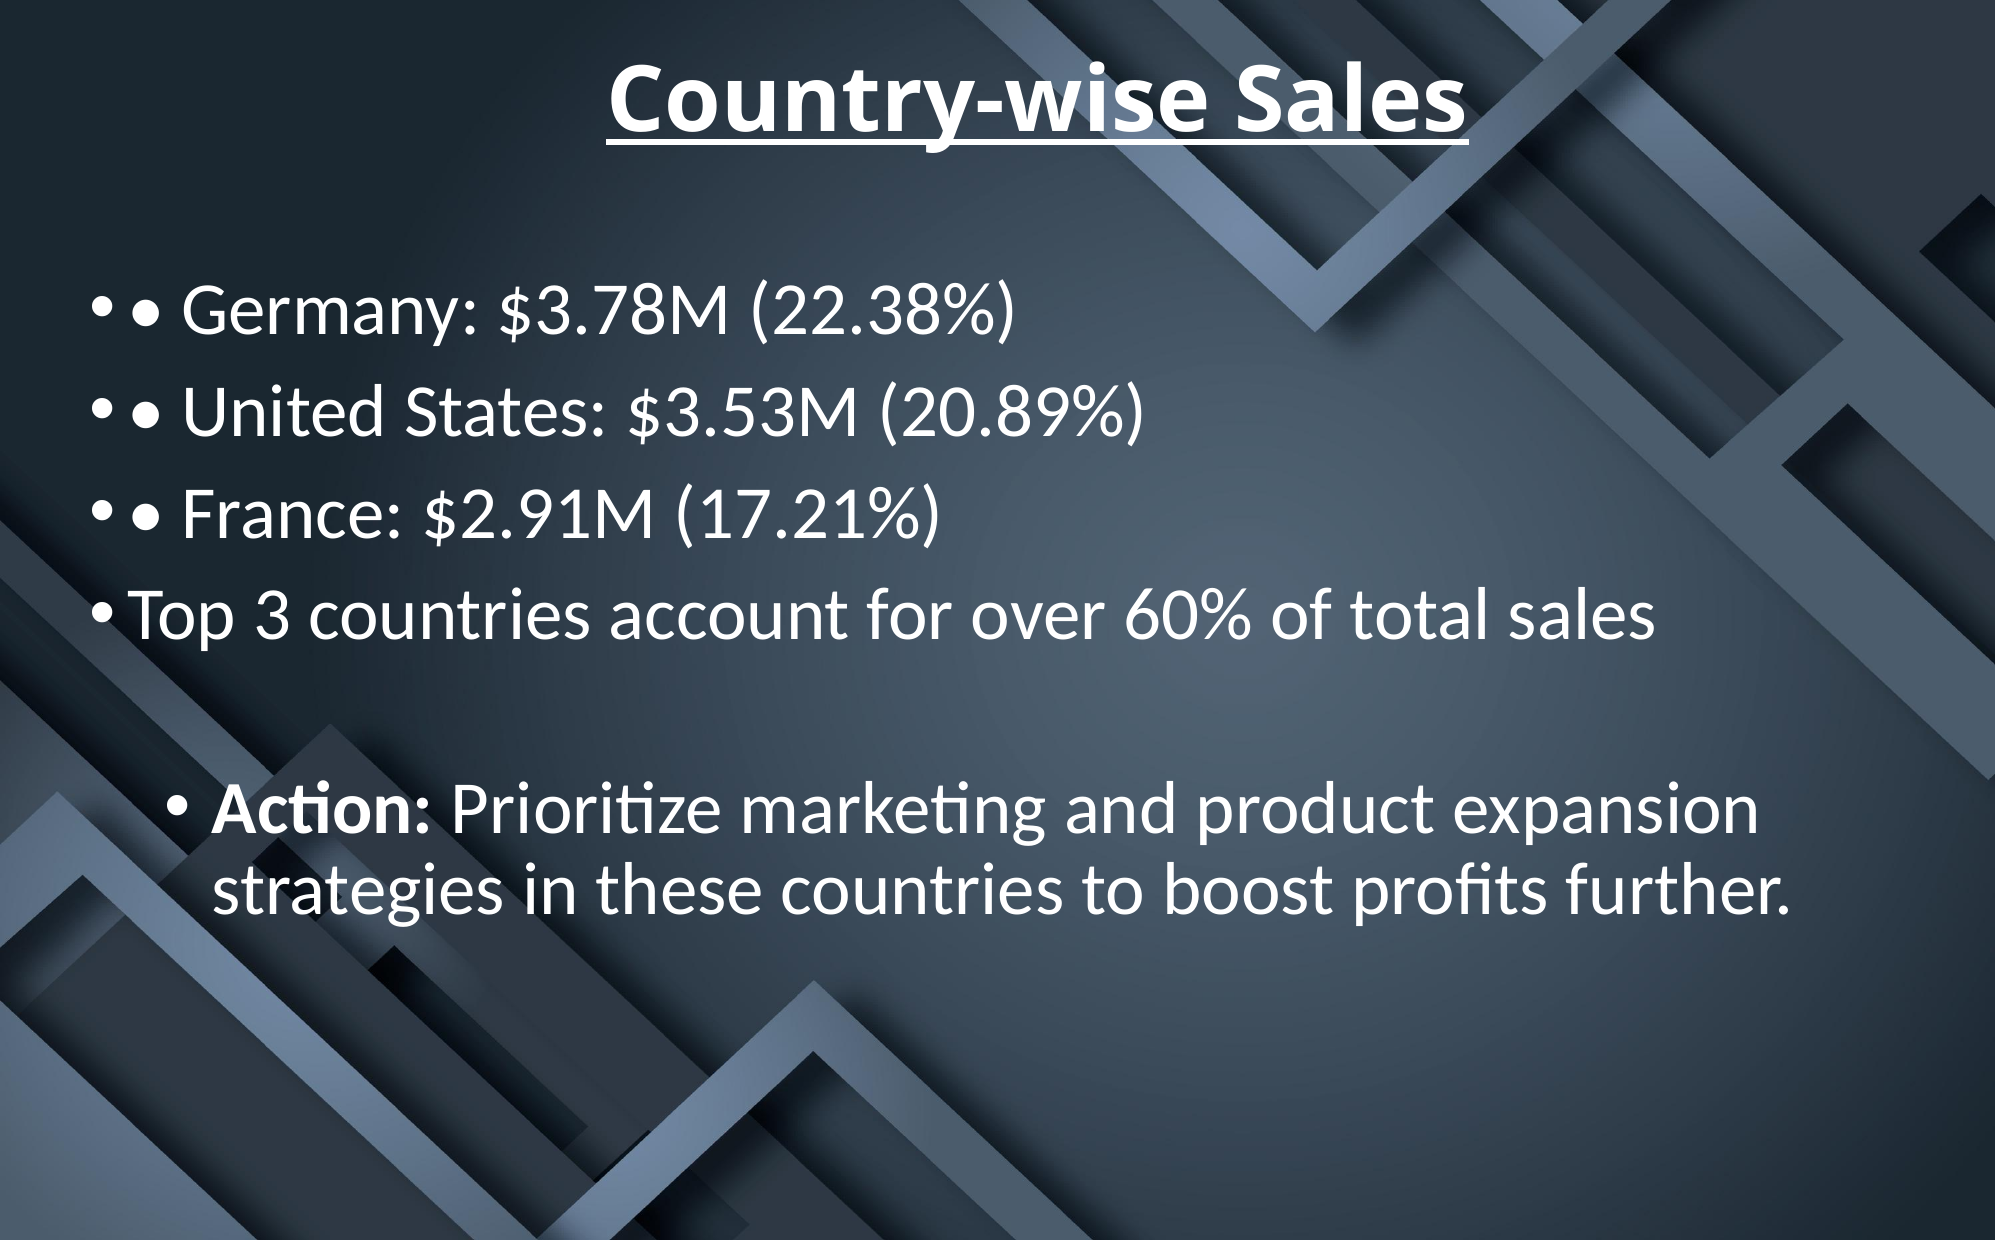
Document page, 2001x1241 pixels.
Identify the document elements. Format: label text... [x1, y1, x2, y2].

text_box Country-wise Sales [1995, 45, 2000, 262]
text_box • Germany: $3.78M (22.38%) • United States: $3.53M (20.89%) • France: $2.91M (17.21%) Top 3 countries account for over 60% of total sales Action: Prioritize marketing and product expansion strategies in these countries to boost profits further. [1995, 262, 2000, 1240]
picture [0, 0, 1995, 1241]
